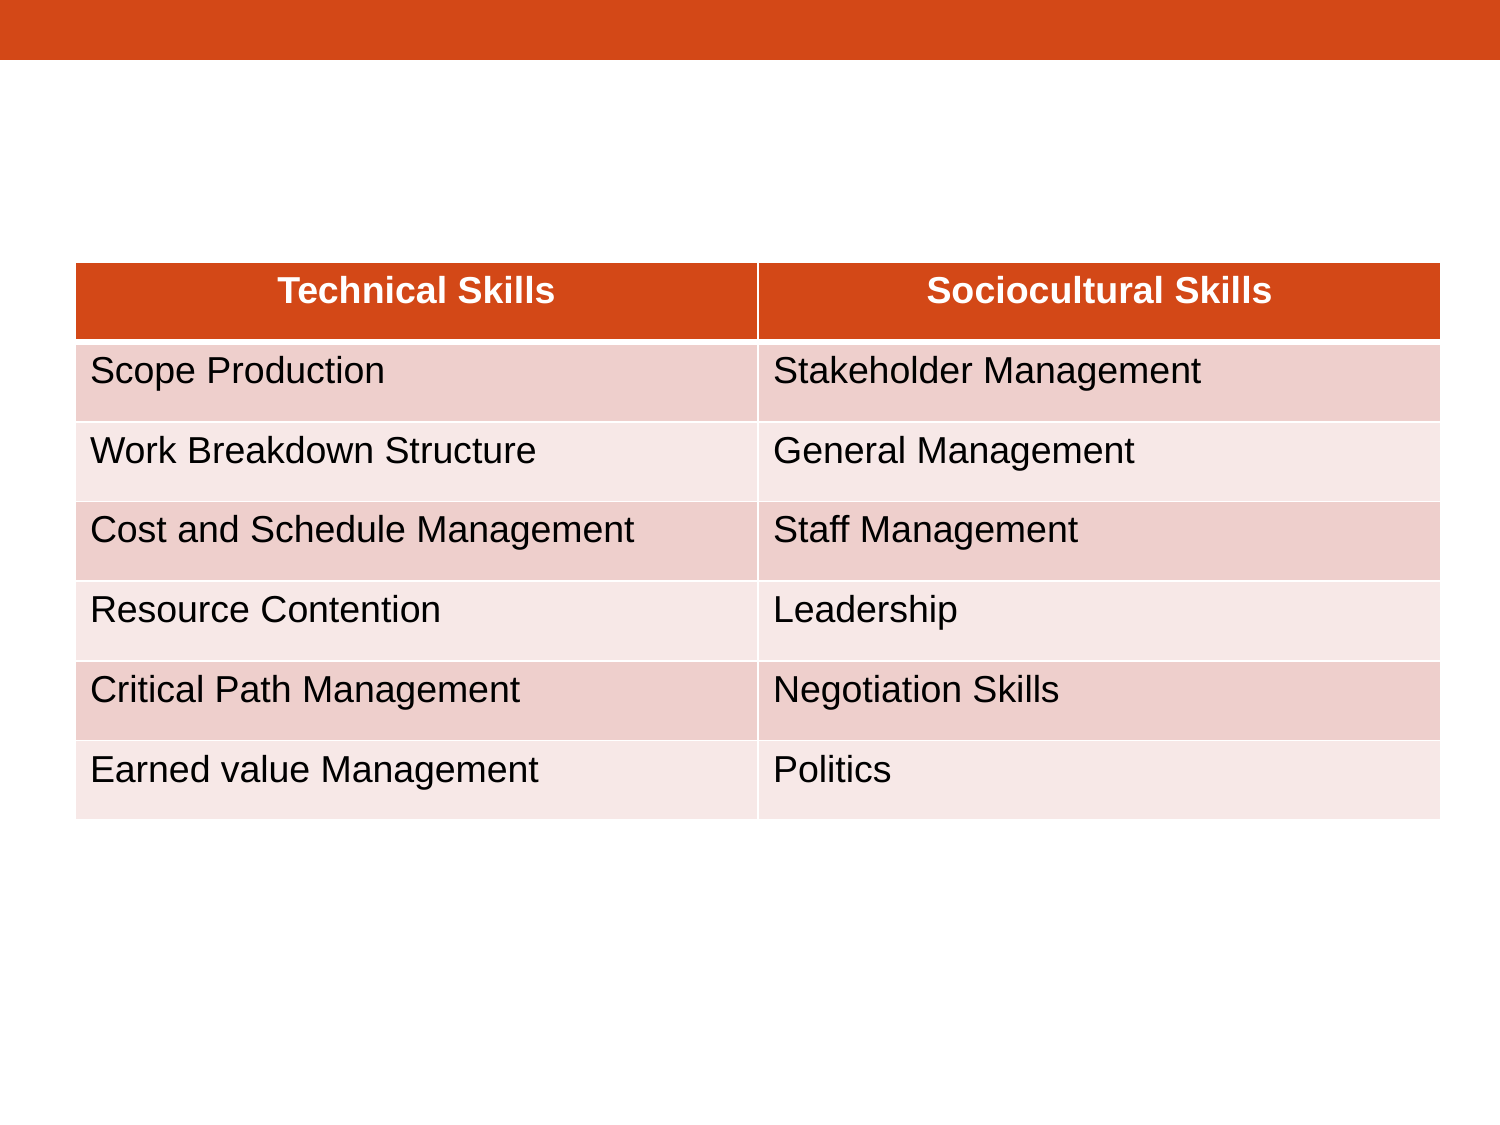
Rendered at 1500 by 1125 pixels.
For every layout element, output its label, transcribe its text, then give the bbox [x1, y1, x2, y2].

table_header Sociocultural Skills [759, 263, 1440, 339]
table_cell Earned value Management [76, 741, 757, 819]
table_cell Politics [759, 741, 1440, 819]
table_cell Stakeholder Management [759, 345, 1440, 421]
table_cell Staff Management [759, 502, 1440, 580]
table_cell Cost and Schedule Management [76, 502, 757, 580]
table_cell Work Breakdown Structure [76, 423, 757, 501]
table_cell Critical Path Management [76, 662, 757, 740]
table_cell Leadership [759, 582, 1440, 660]
table_header Technical Skills [76, 263, 757, 339]
table_cell Scope Production [76, 345, 757, 421]
table_cell Negotiation Skills [759, 662, 1440, 740]
table_cell General Management [759, 423, 1440, 501]
table_cell Resource Contention [76, 582, 757, 660]
